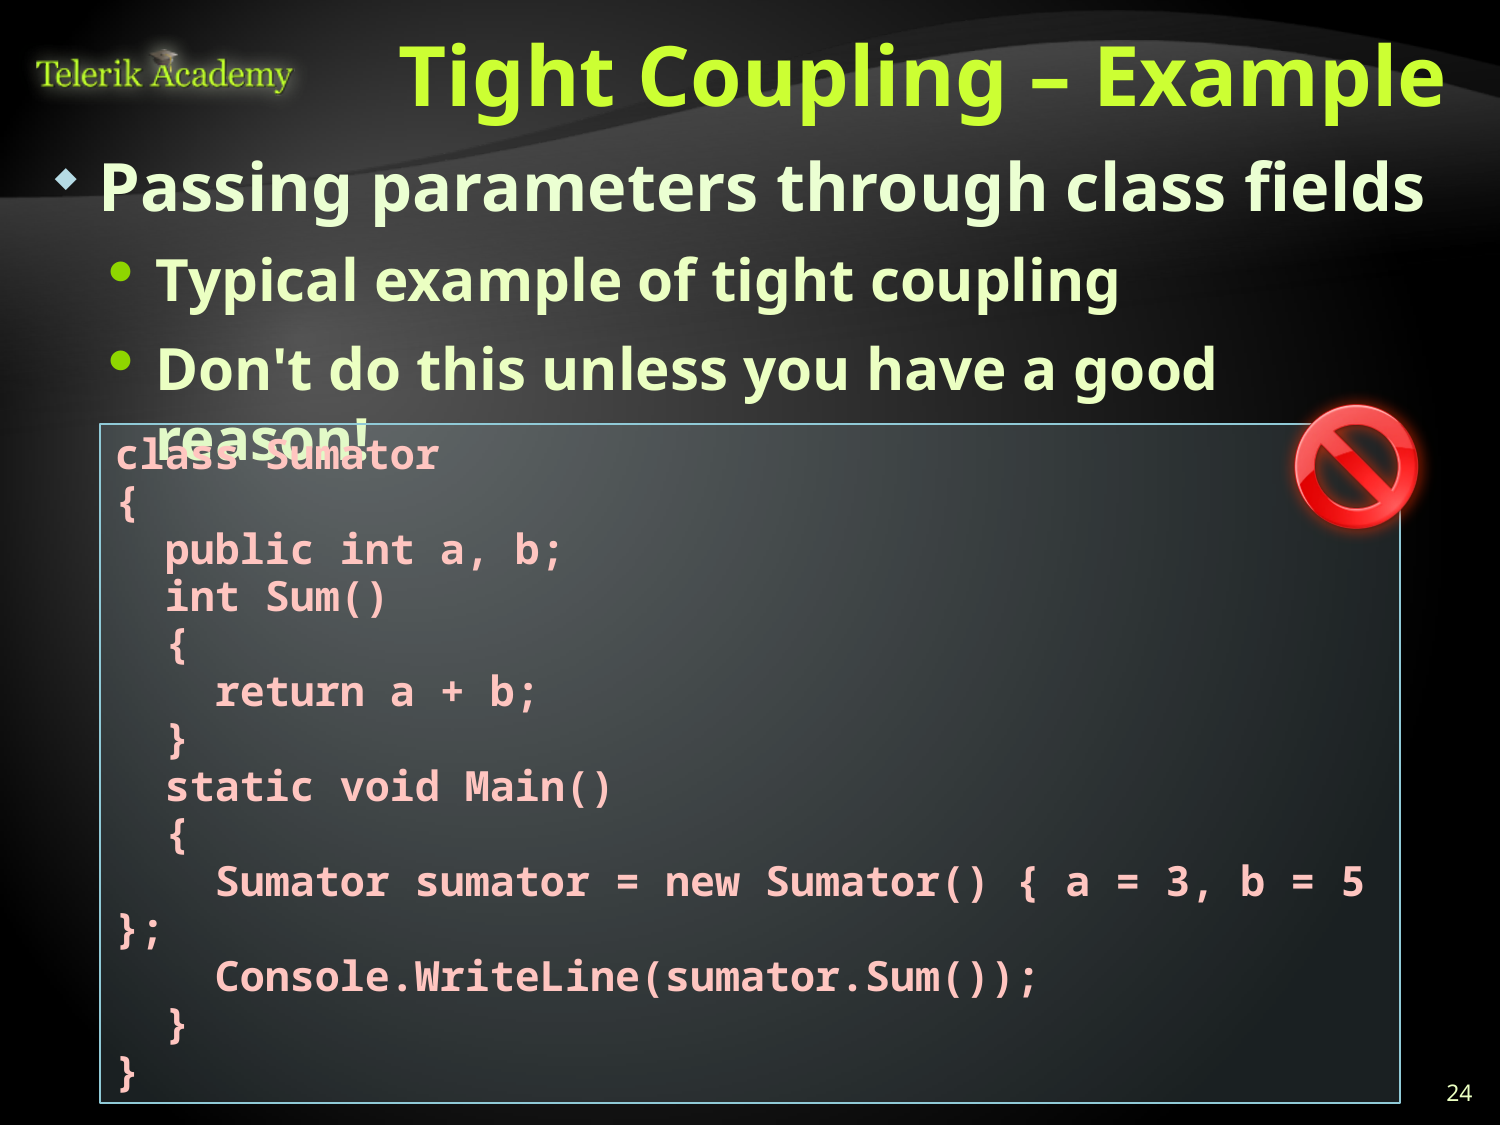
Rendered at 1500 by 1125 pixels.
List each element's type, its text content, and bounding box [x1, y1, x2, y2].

picture [0, 0, 1500, 1125]
title Tight Coupling – Example [300, 12, 1463, 137]
list Passing parameters through class fields Typical example of tight coupling Don't do this unless you have a good reason! [37, 137, 1463, 1050]
text_box class Sumator { public int a, b; int Sum() { return a + b; } static void Main() { Sumator sumator = new Sumator() { a = 3, b = 5 }; Console.WriteLine(sumator.Sum()); } } [99, 423, 1400, 1104]
slide_number 24 [1412, 1074, 1488, 1113]
